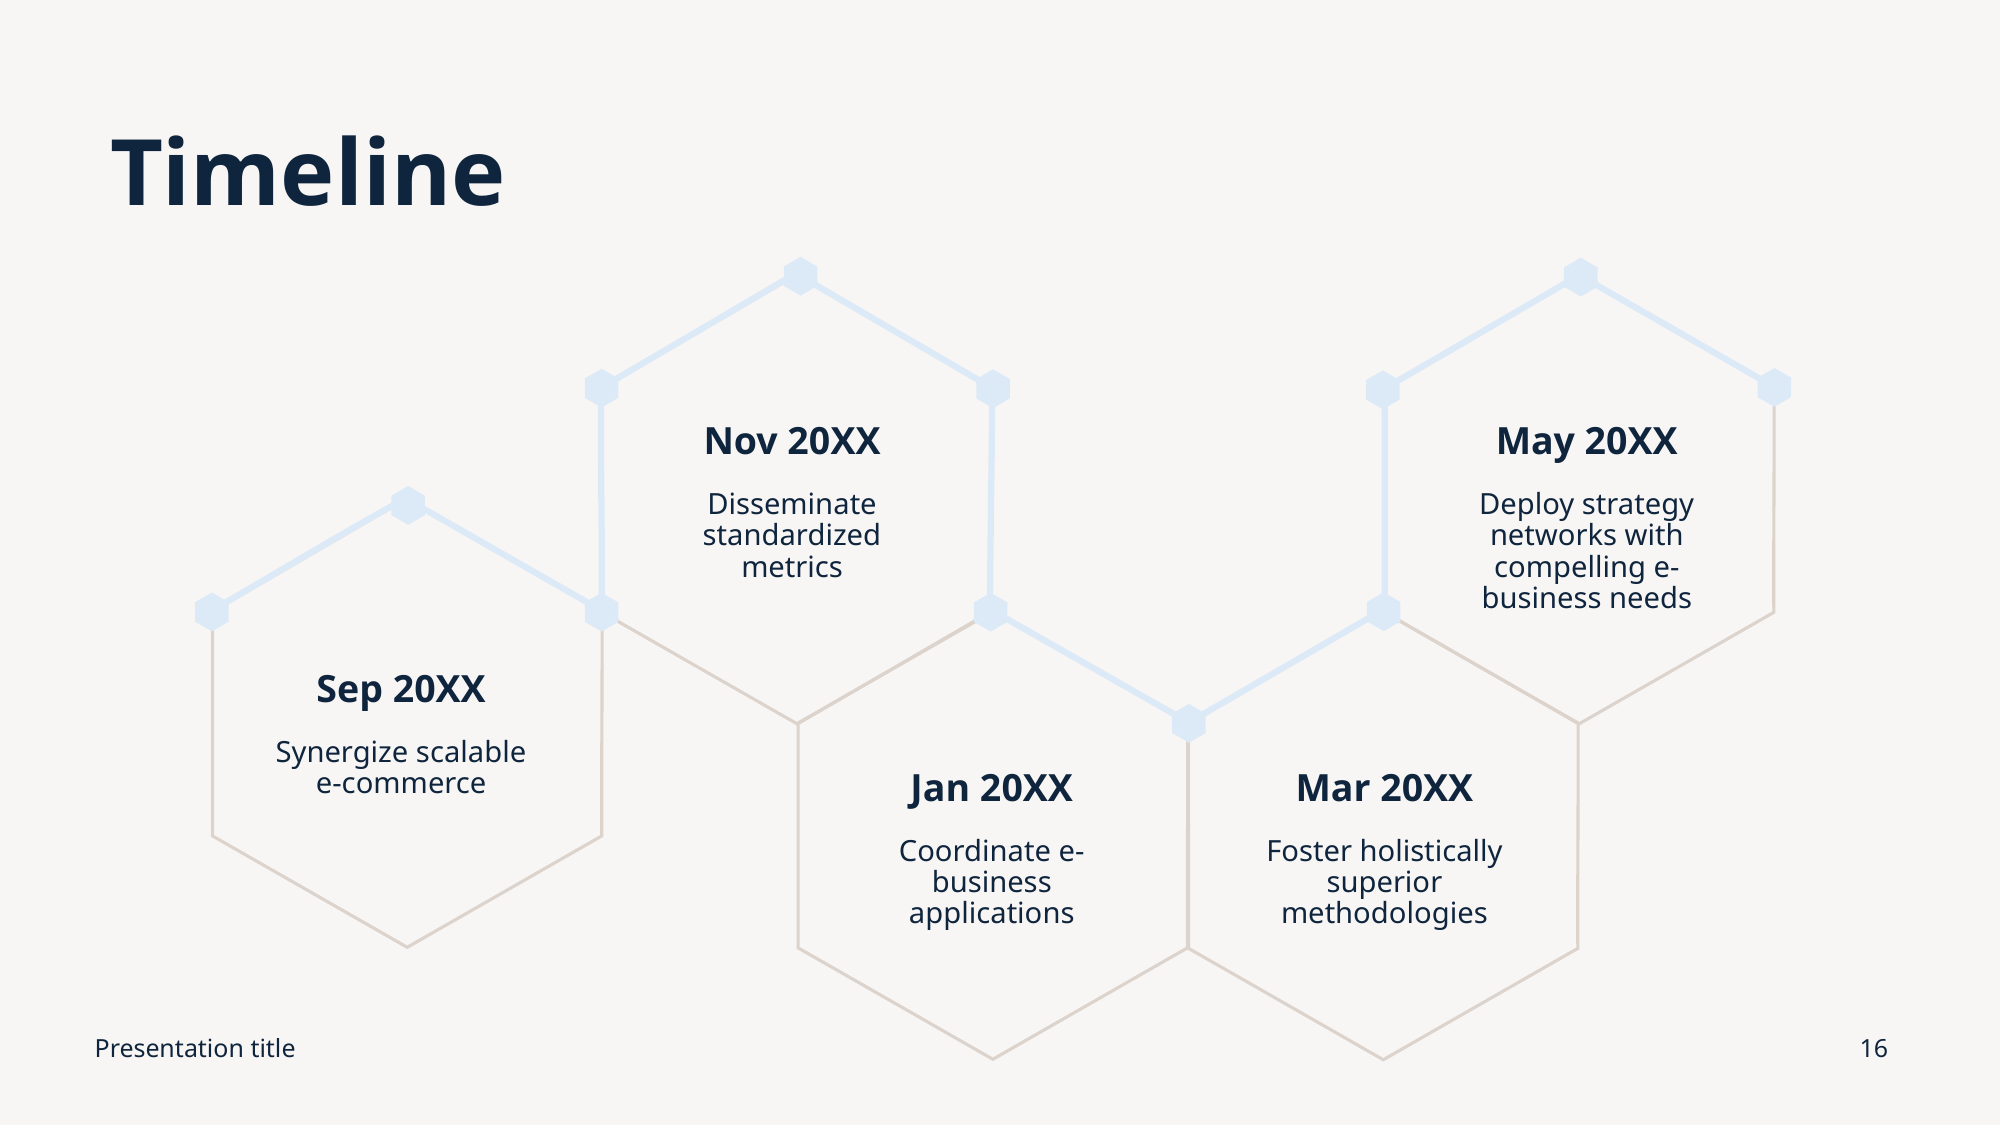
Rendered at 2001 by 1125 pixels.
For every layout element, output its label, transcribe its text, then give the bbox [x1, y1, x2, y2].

list May 20XX [1432, 386, 1741, 470]
list Synergize scalable e-commerce [247, 729, 556, 813]
list Mar 20XX [1230, 733, 1539, 817]
list Sep 20XX [247, 634, 556, 718]
list Nov 20XX [638, 386, 947, 470]
footer Presentation title [79, 1020, 755, 1080]
slide_number 16 [1836, 1020, 1912, 1080]
list Disseminate standardized metrics [638, 481, 947, 565]
list Coordinate e-business applications [837, 828, 1146, 912]
list Jan 20XX [837, 733, 1146, 817]
list Foster holistically superior methodologies [1230, 828, 1539, 912]
list Deploy strategy networks with compelling e-business needs [1432, 481, 1741, 565]
title Timeline [94, 119, 1820, 317]
